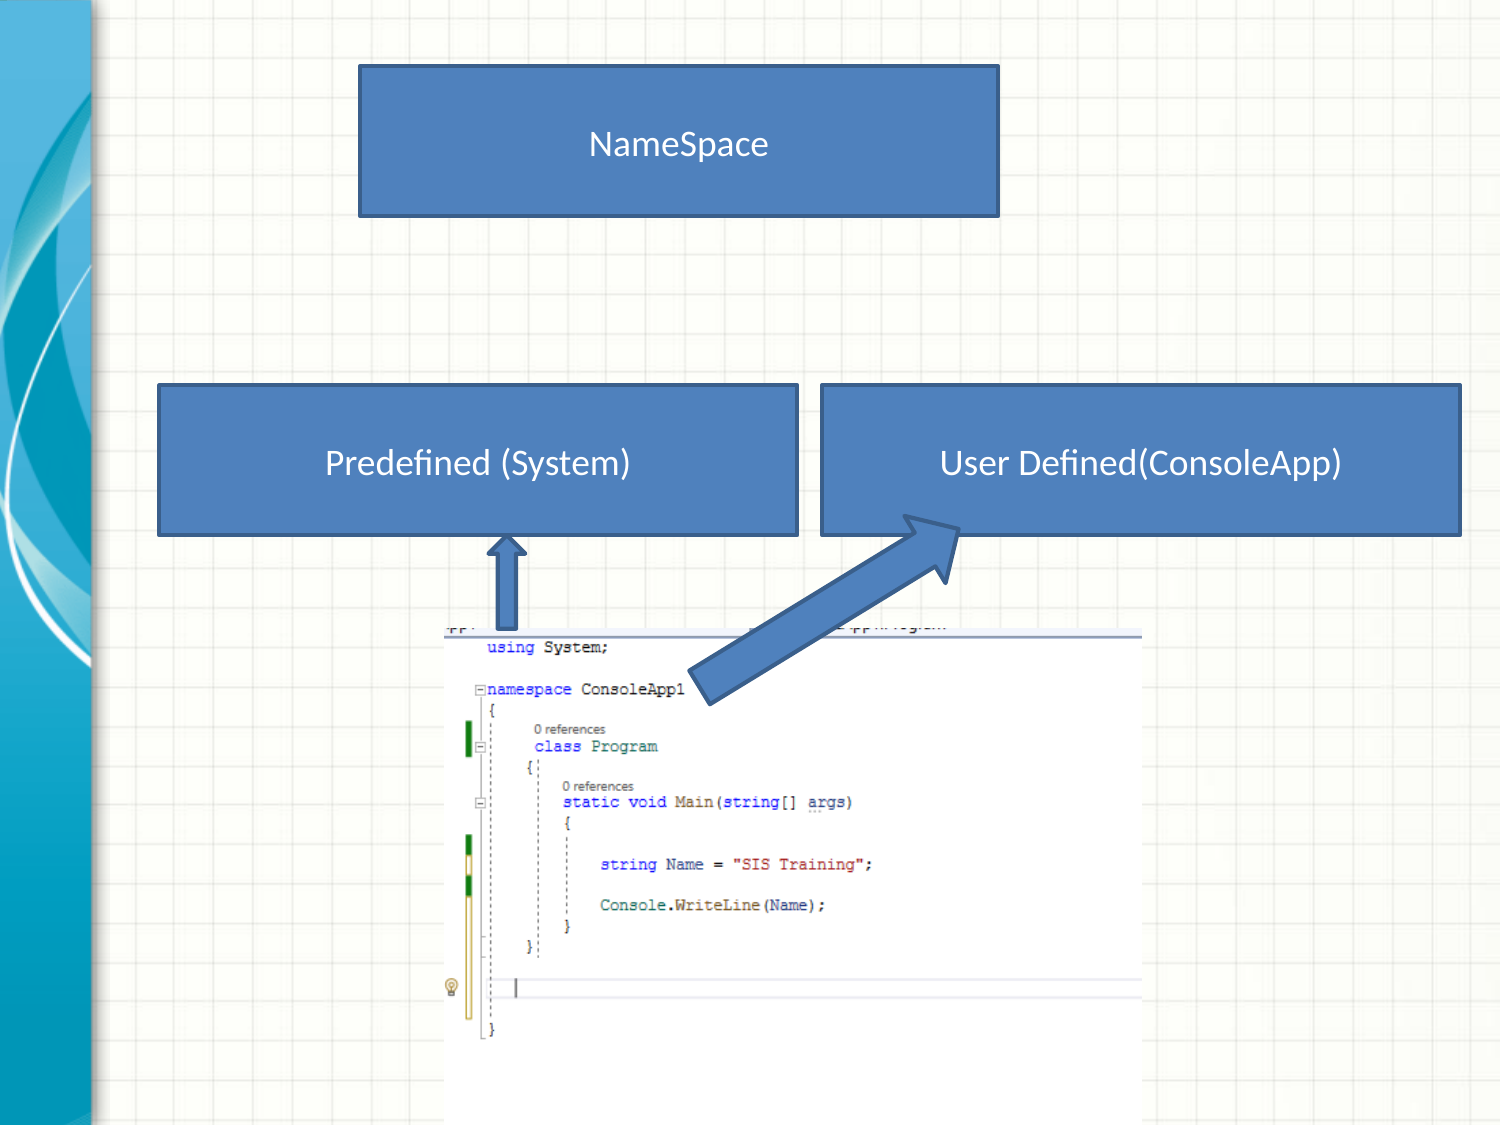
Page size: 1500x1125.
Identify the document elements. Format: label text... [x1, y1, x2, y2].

text_box User Defined(ConsoleApp) [820, 383, 1462, 537]
text_box [486, 533, 528, 627]
text_box NameSpace [358, 64, 1000, 218]
picture [0, 0, 1500, 1125]
text_box Predefined (System) [157, 383, 799, 537]
text_box [756, 513, 961, 627]
